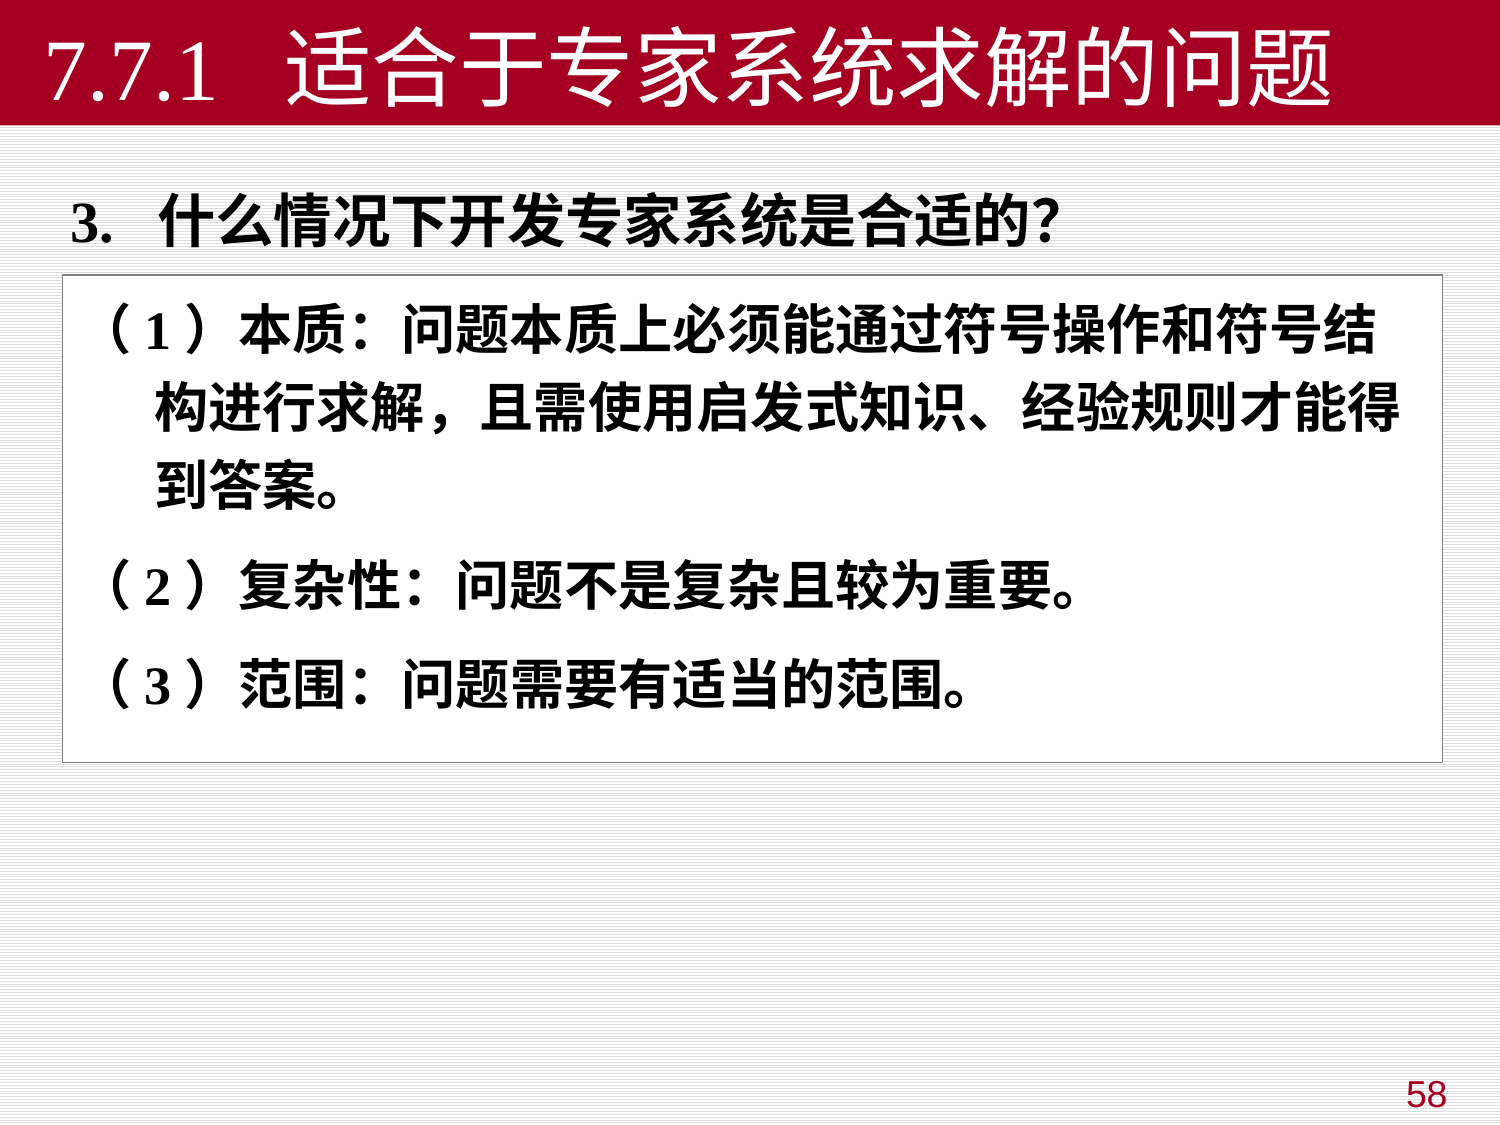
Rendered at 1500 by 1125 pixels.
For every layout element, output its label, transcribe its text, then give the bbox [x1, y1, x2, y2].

list 3. 什么情况下开发专家系统是合适的？ [40, 162, 1460, 802]
title 7.7.1 适合于专家系统求解的问题 [0, 0, 1500, 126]
slide_number 58 [1137, 1062, 1463, 1122]
text_box （1）本质：问题本质上必须能通过符号操作和符号结构进行求解，且需使用启发式知识、经验规则才能得到答案。 （2）复杂性：问题不是复杂且较为重要。 （3）范围：问题需要有适当的范围。 [62, 275, 1443, 763]
